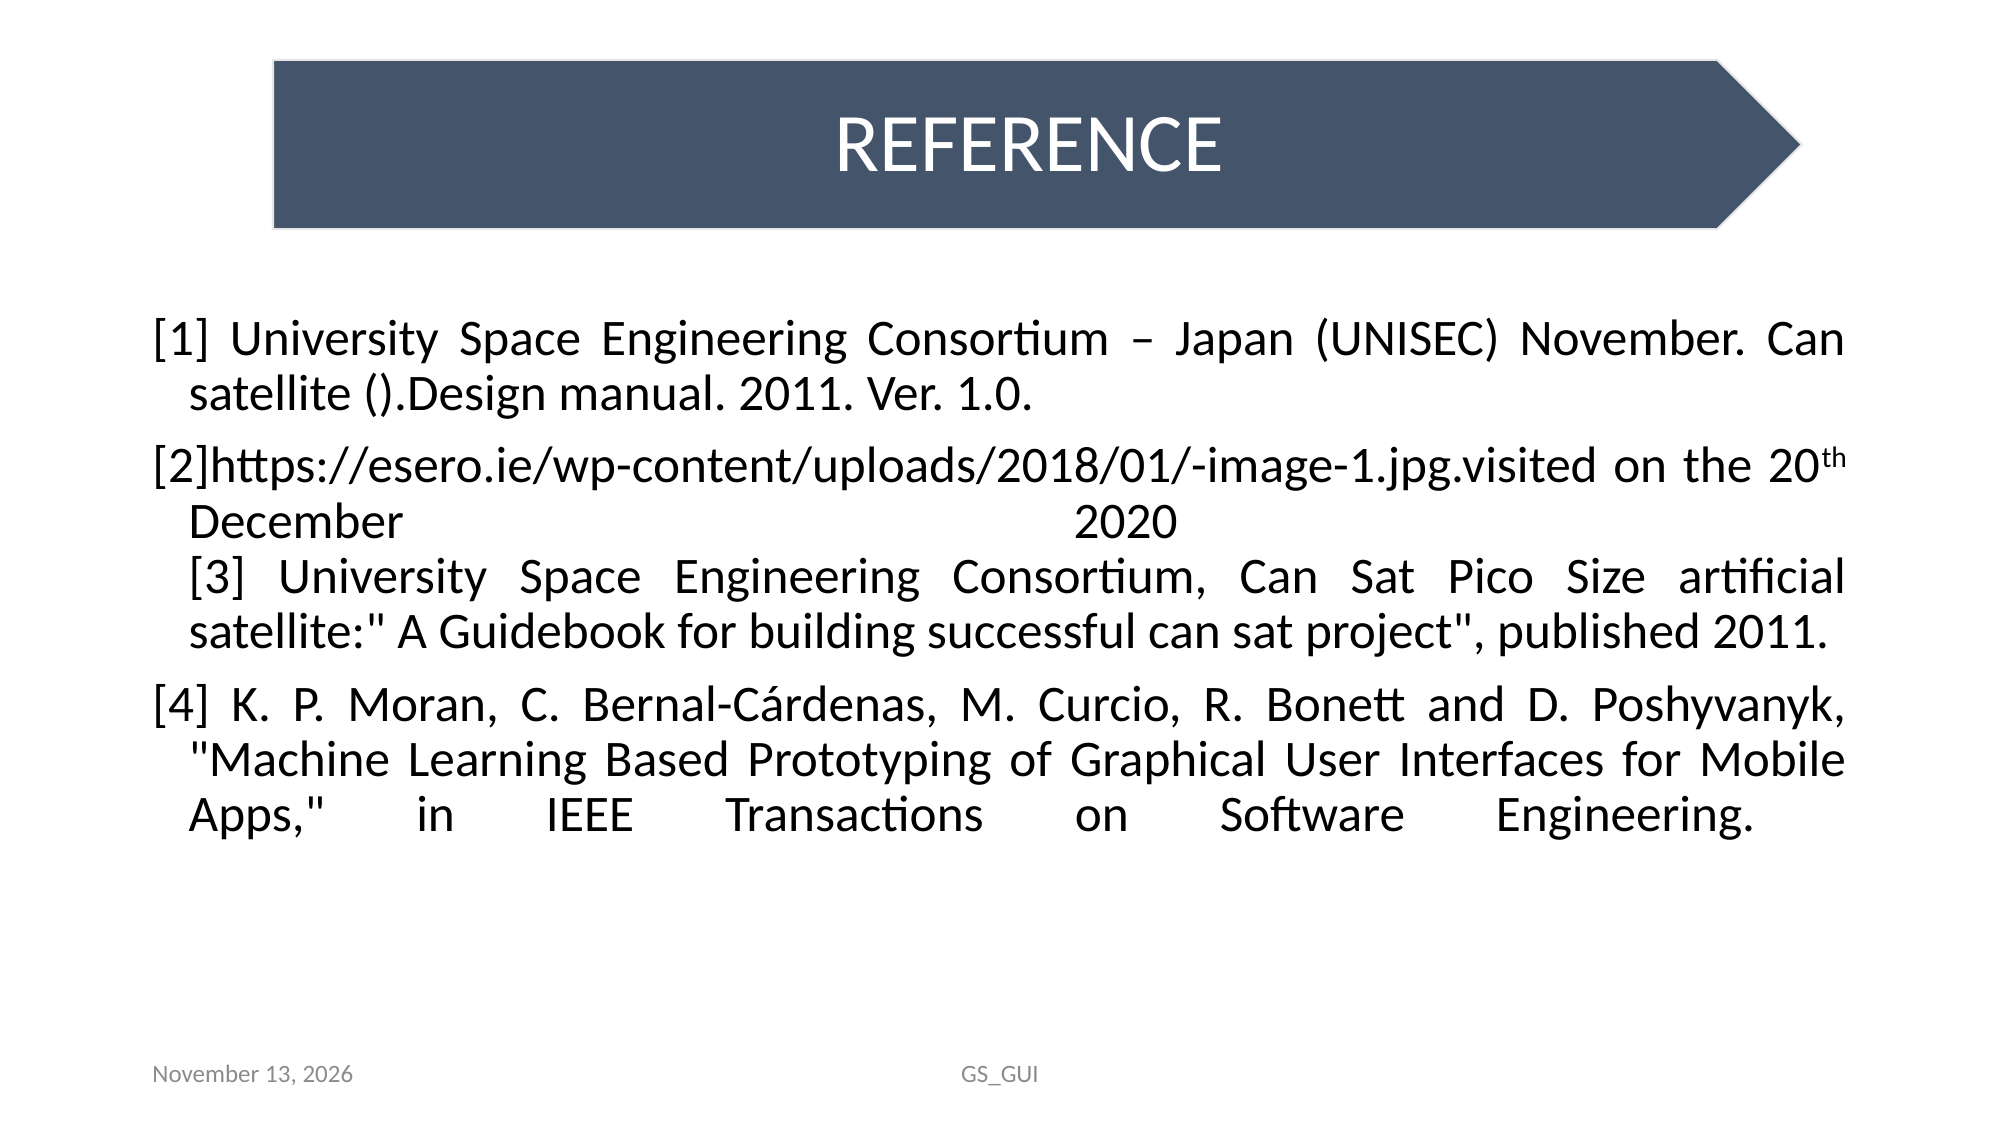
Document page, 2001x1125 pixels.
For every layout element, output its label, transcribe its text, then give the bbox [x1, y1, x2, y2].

footer GS_GUI [662, 1042, 1338, 1103]
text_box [254, 59, 1821, 230]
list [1] University Space Engineering Consortium – Japan (UNISEC) November. Can satellite ().Design manual. 2011. Ver. 1.0. [2]https://esero.ie/wp-content/uploads/2018/01/-image-1.jpg.visited on the 20th December 2020 [3] University Space Engineering Consortium, Can Sat Pico Size artificial satellite:" A Guidebook for building successful can sat project", published 2011. [4] K. P. Moran, C. Bernal-Cárdenas, M. Curcio, R. Bonett and D. Poshyvanyk, "Machine Learning Based Prototyping of Graphical User Interfaces for Mobile Apps," in IEEE Transactions on Software Engineering. [137, 303, 1863, 1018]
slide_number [137, 1042, 588, 1103]
